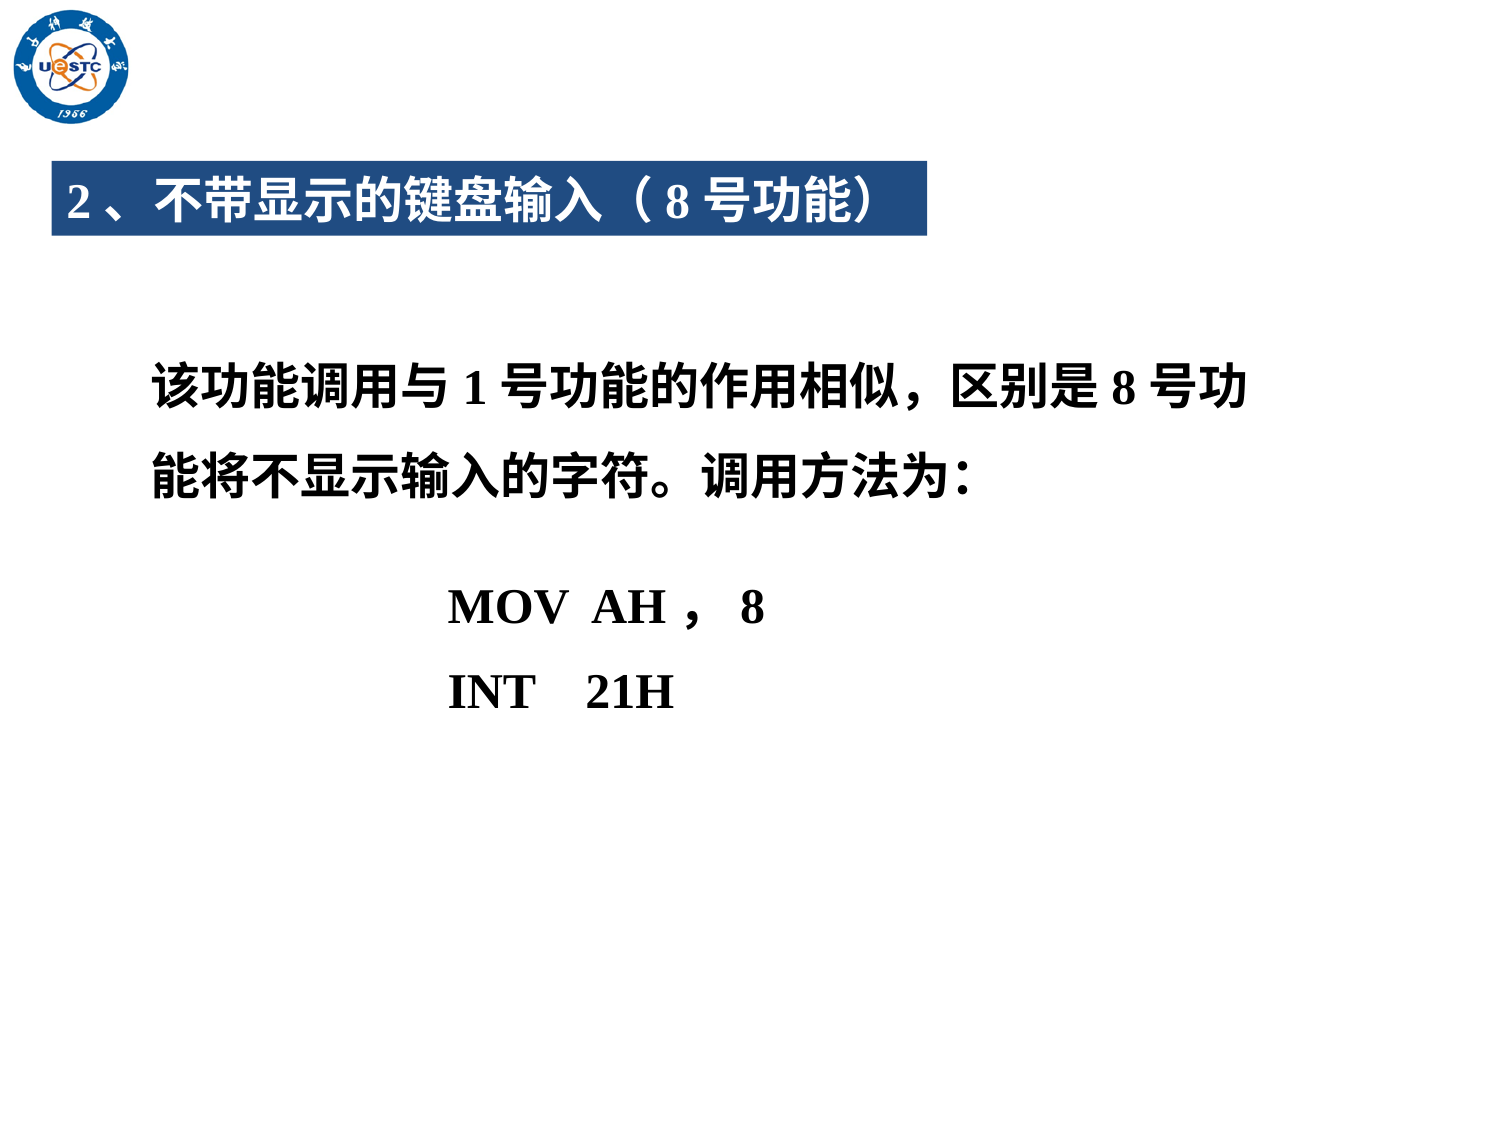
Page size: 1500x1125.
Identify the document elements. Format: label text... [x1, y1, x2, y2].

text_box 该功能调用与1号功能的作用相似，区别是8号功能将不显示输入的字符。调用方法为： [135, 317, 1290, 512]
text_box MOV AH，8 INT 21H [432, 565, 780, 726]
picture [6, 8, 136, 126]
text_box 2、不带显示的键盘输入（8号功能） [51, 160, 928, 236]
